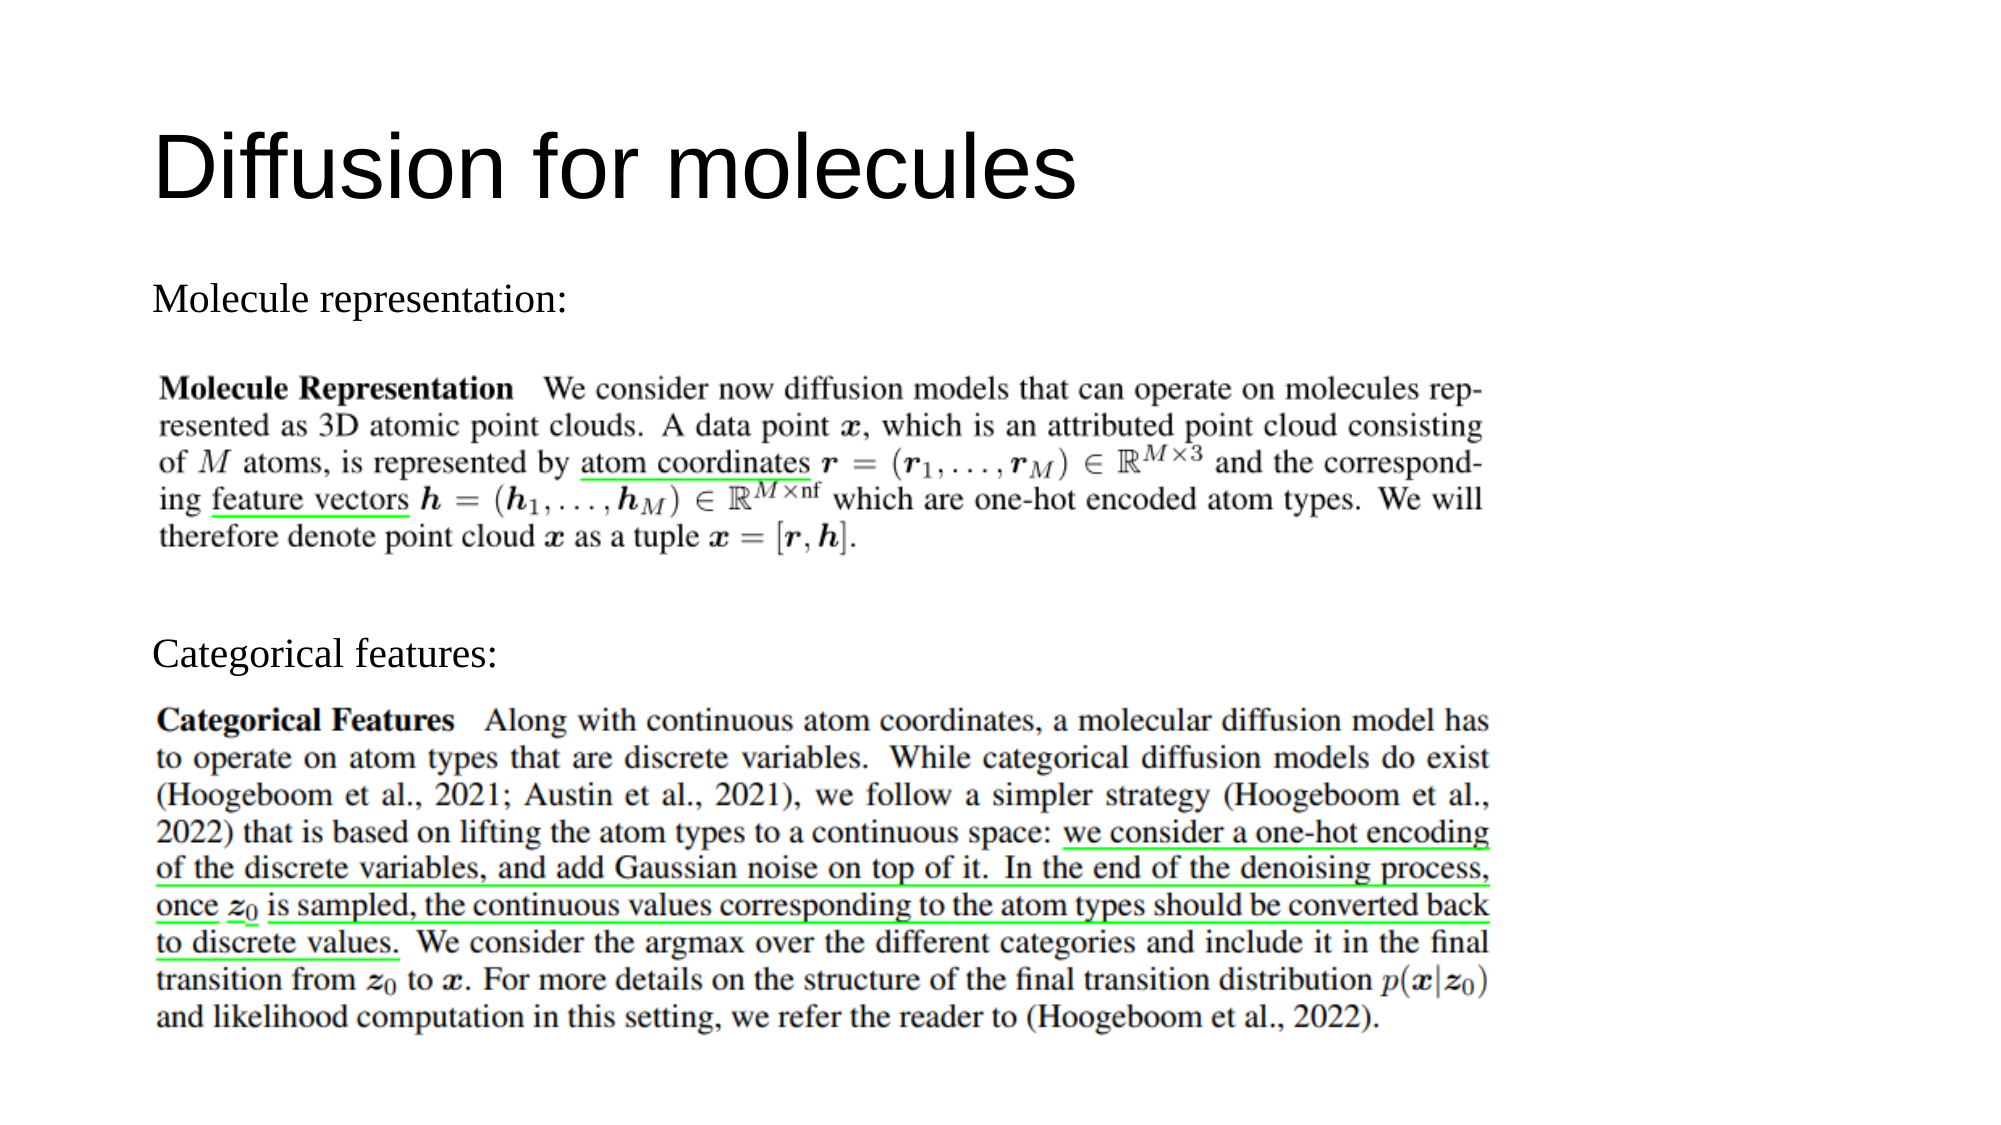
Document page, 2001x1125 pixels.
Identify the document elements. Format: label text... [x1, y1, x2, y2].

picture [137, 353, 1498, 563]
text_box Molecule representation: [137, 262, 635, 328]
text_box Categorical features: [137, 618, 635, 684]
title Diffusion for molecules [137, 59, 1863, 278]
picture [137, 684, 1521, 1050]
